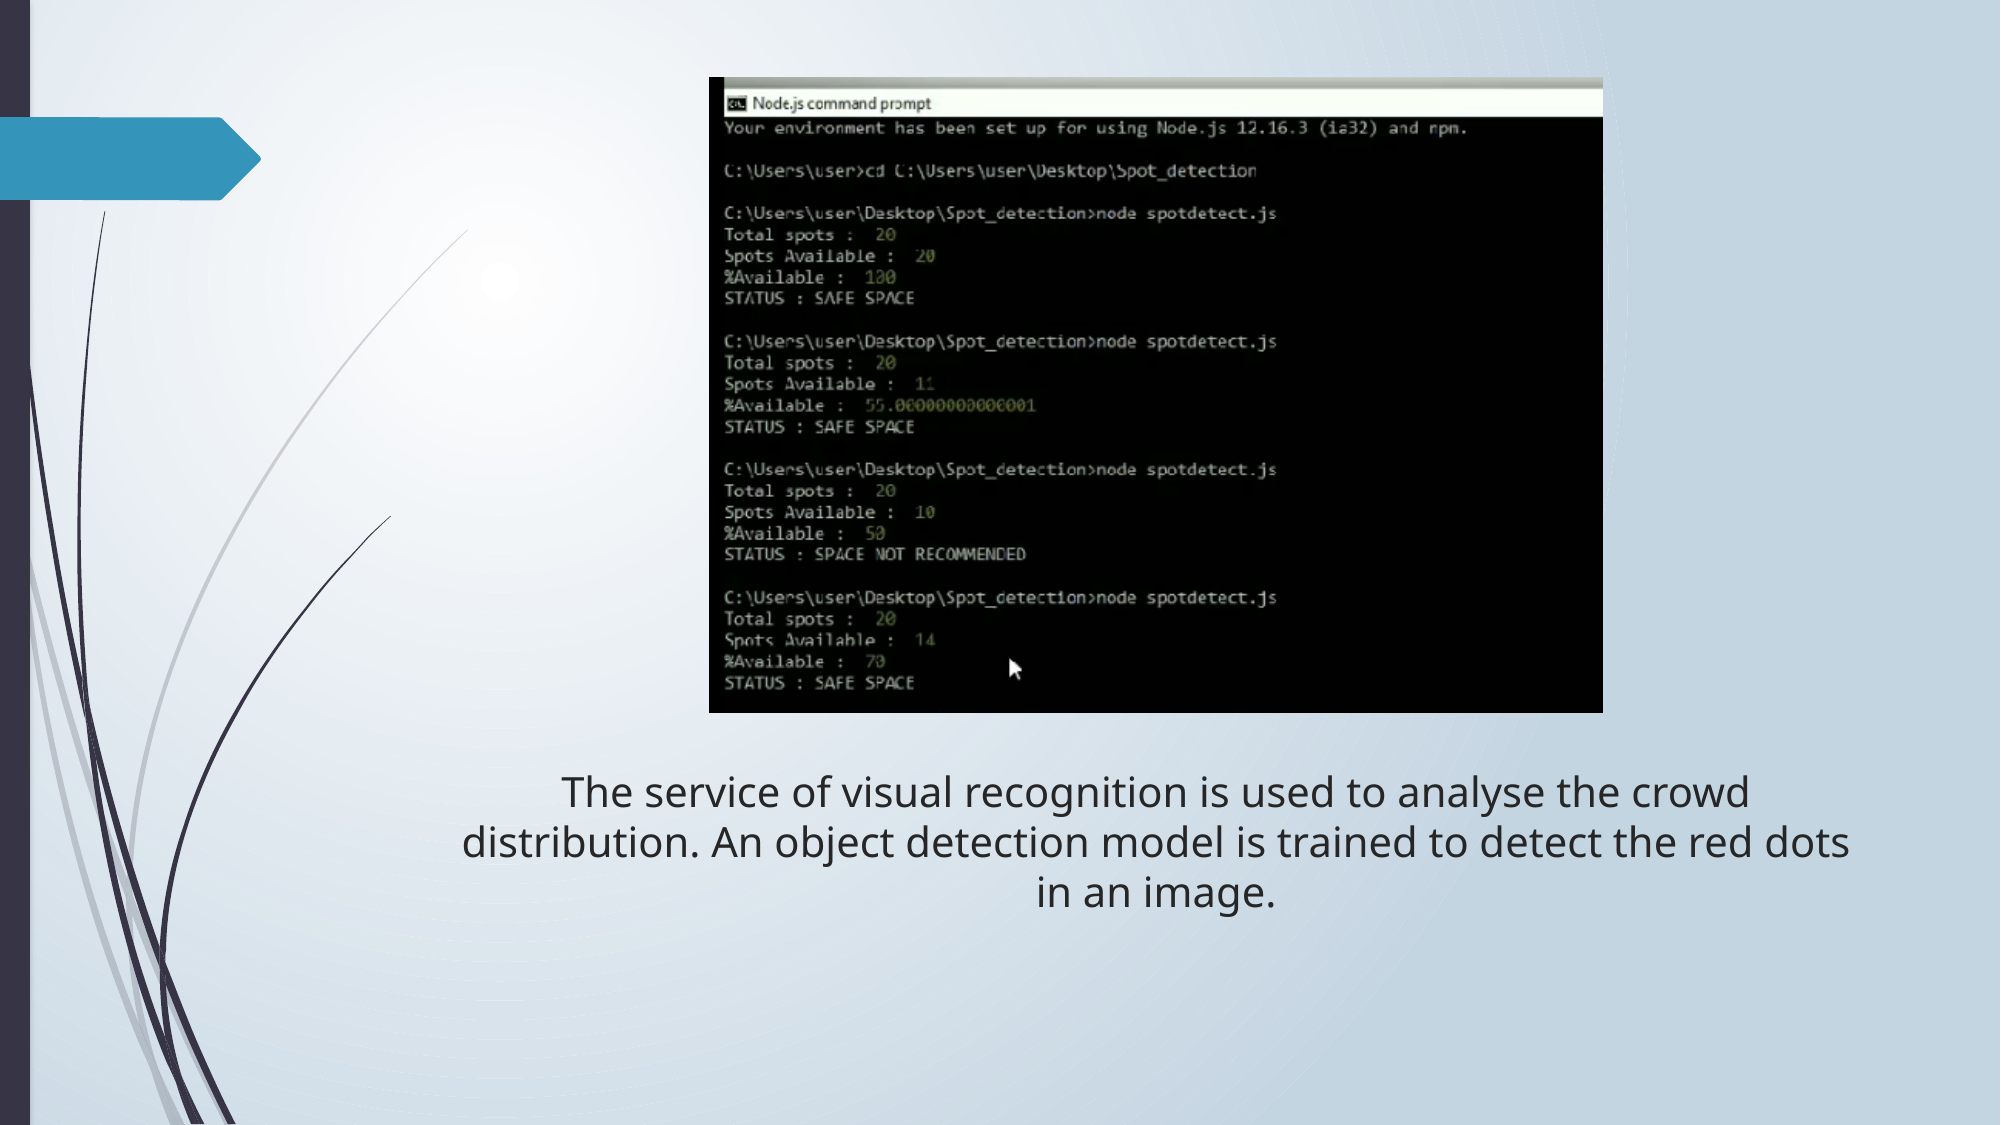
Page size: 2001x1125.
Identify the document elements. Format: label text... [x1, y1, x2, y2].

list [709, 77, 1604, 713]
title The service of visual recognition is used to analyse the crowd distribution. An object detection model is trained to detect the red dots in an image. [425, 758, 1888, 969]
